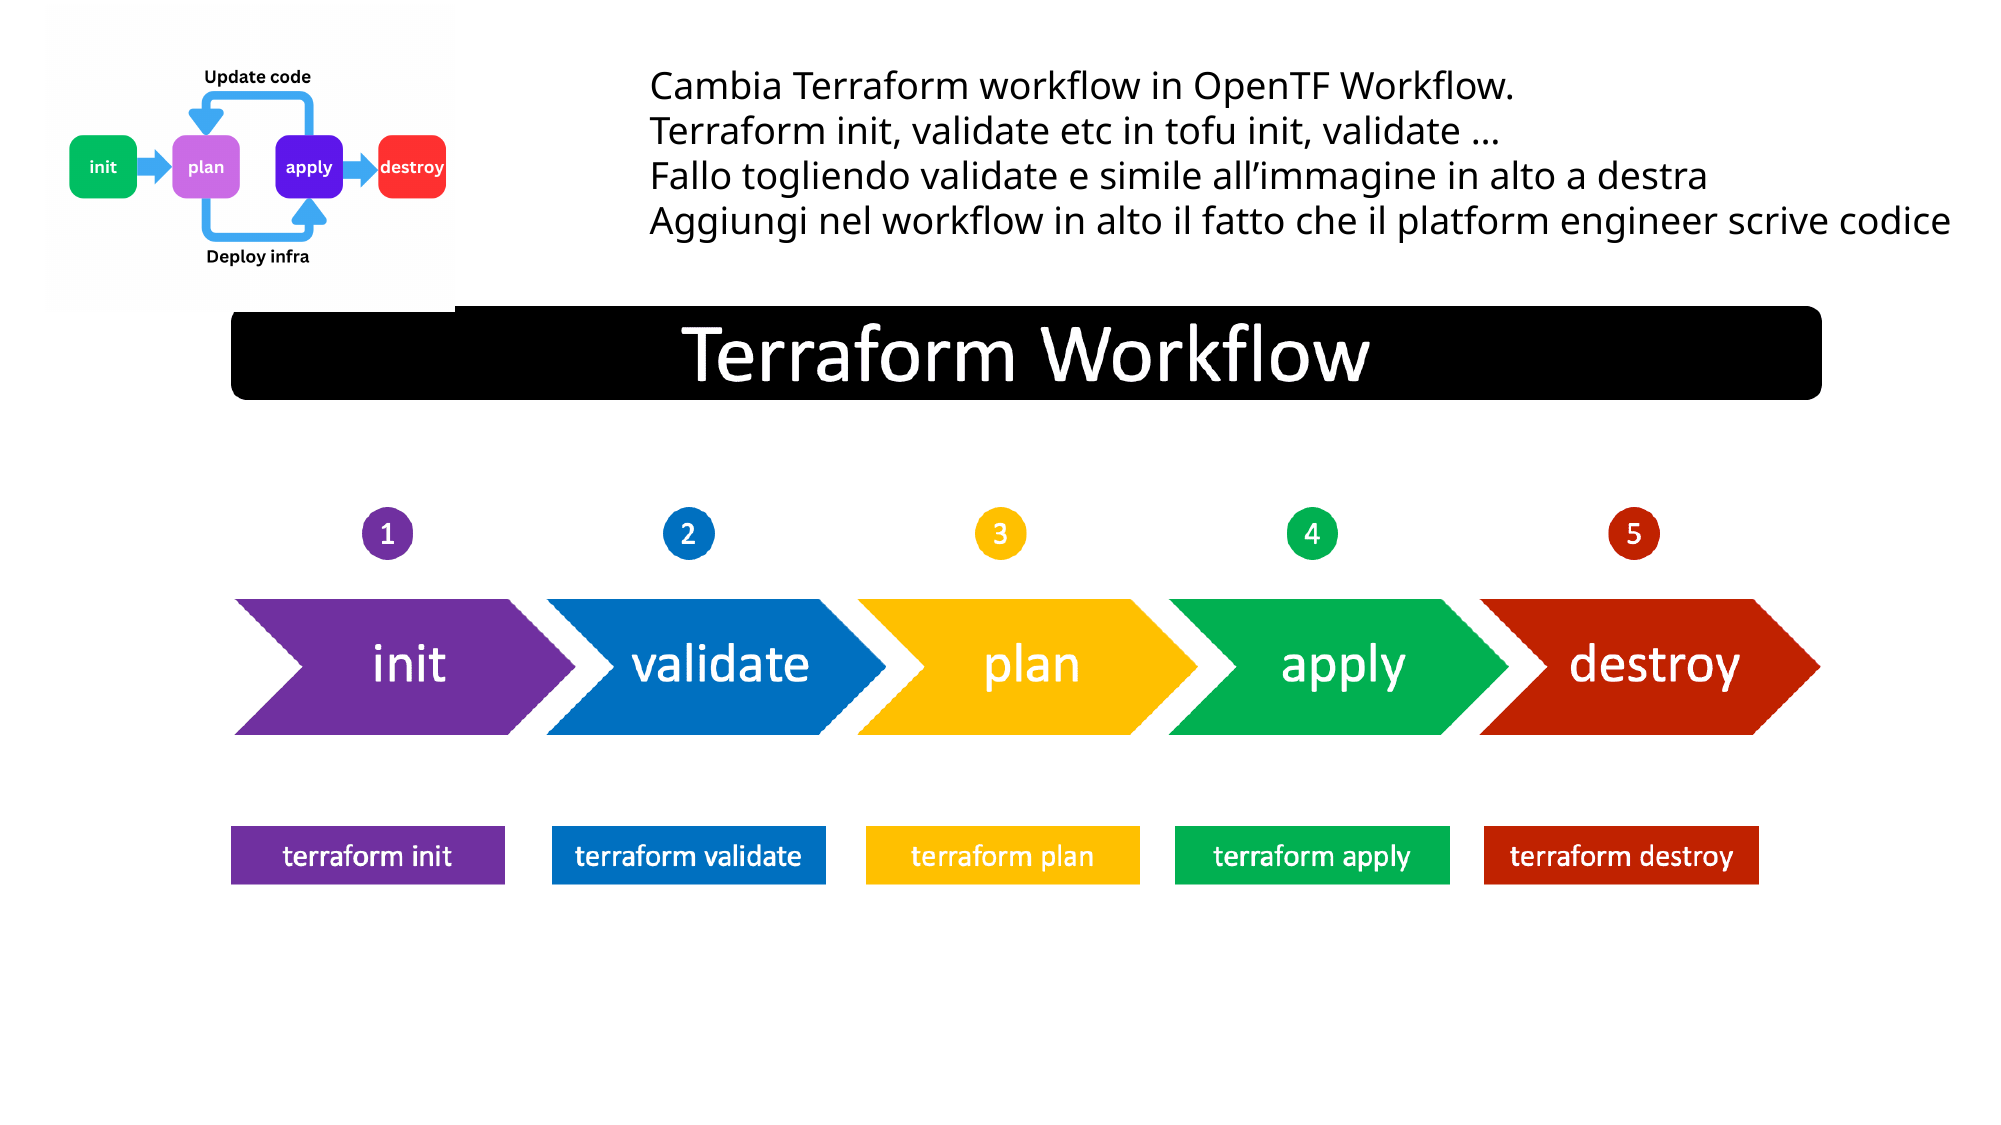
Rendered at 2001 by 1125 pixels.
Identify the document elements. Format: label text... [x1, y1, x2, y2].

picture [44, 4, 1837, 917]
text_box Cambia Terraform workflow in OpenTF Workflow. Terraform init, validate etc in tofu init, validate … Fallo togliendo validate e simile all’immagine in alto a destra Aggiungi nel workflow in alto il fatto che il platform engineer scrive codice [634, 54, 1968, 250]
